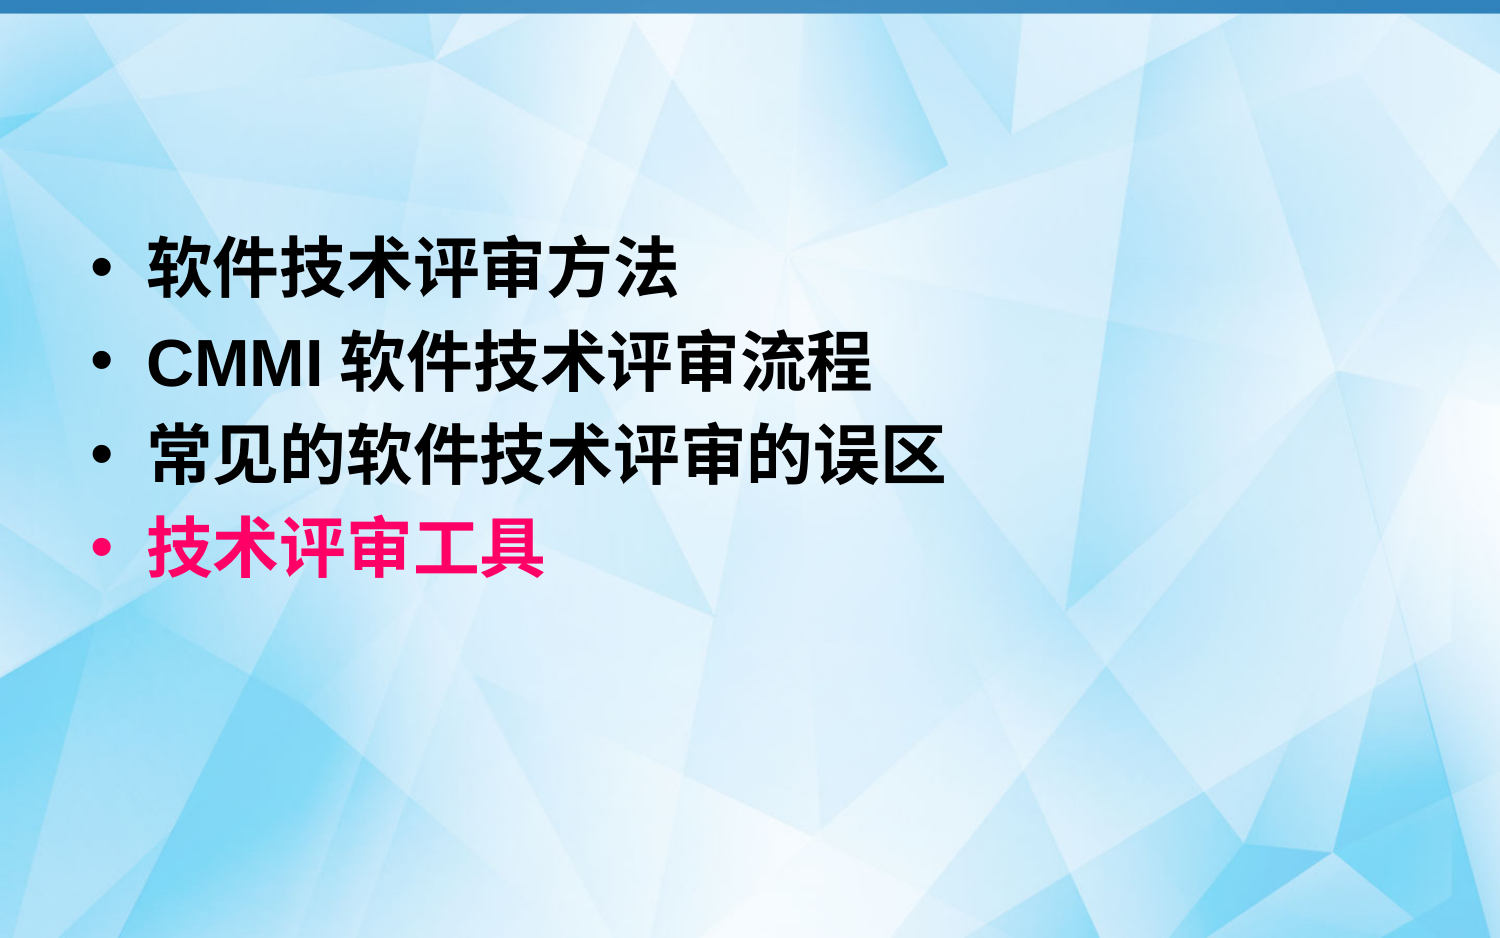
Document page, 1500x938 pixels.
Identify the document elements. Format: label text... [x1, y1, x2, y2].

picture [0, 0, 1500, 938]
list 软件技术评审方法 CMMI软件技术评审流程 常见的软件技术评审的误区 技术评审工具 [74, 218, 1426, 838]
